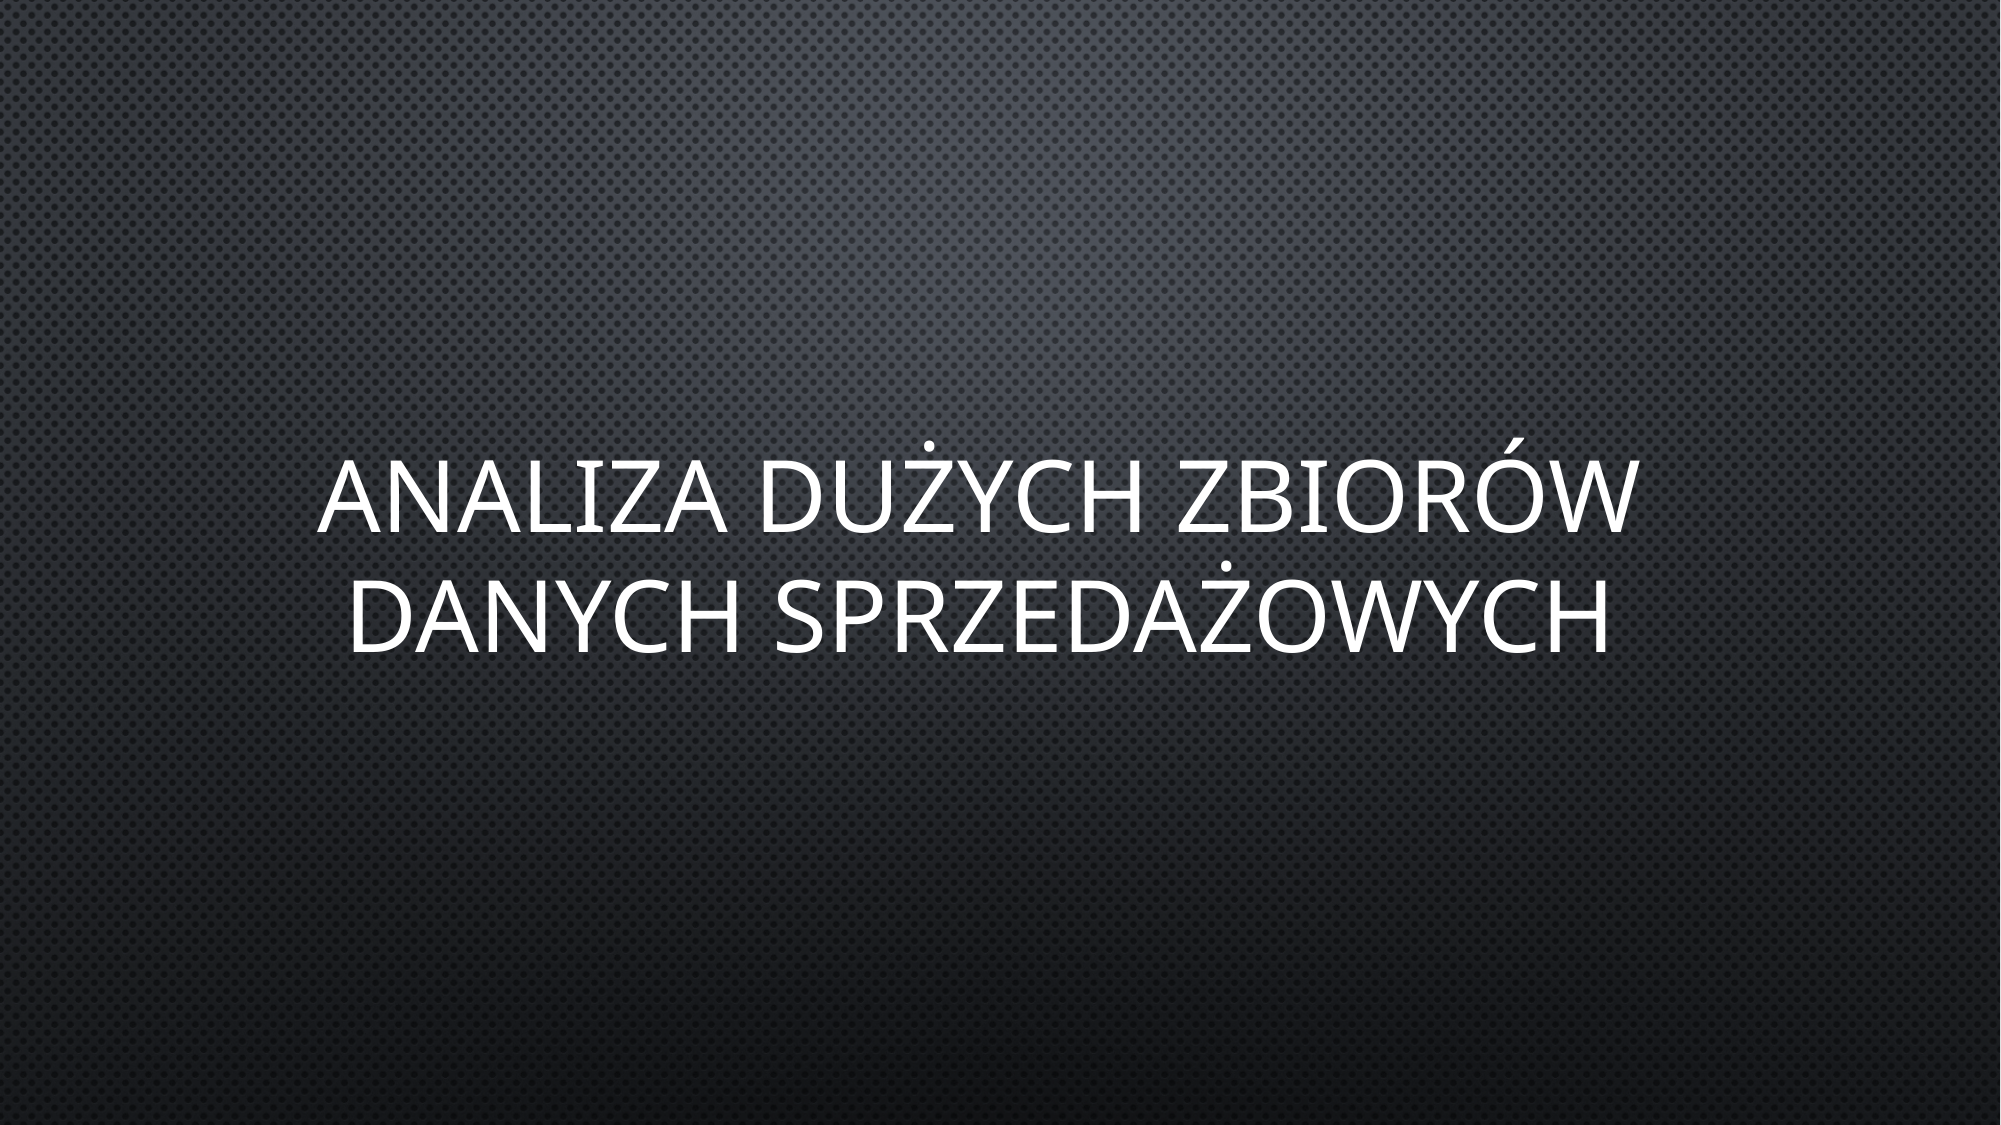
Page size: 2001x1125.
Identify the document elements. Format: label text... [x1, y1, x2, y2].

text_box [541, 428, 1419, 551]
title ANALIZA DUŻYCH ZBIORÓW DANYCH SPRZEDAŻOWYCH [194, 176, 1767, 681]
